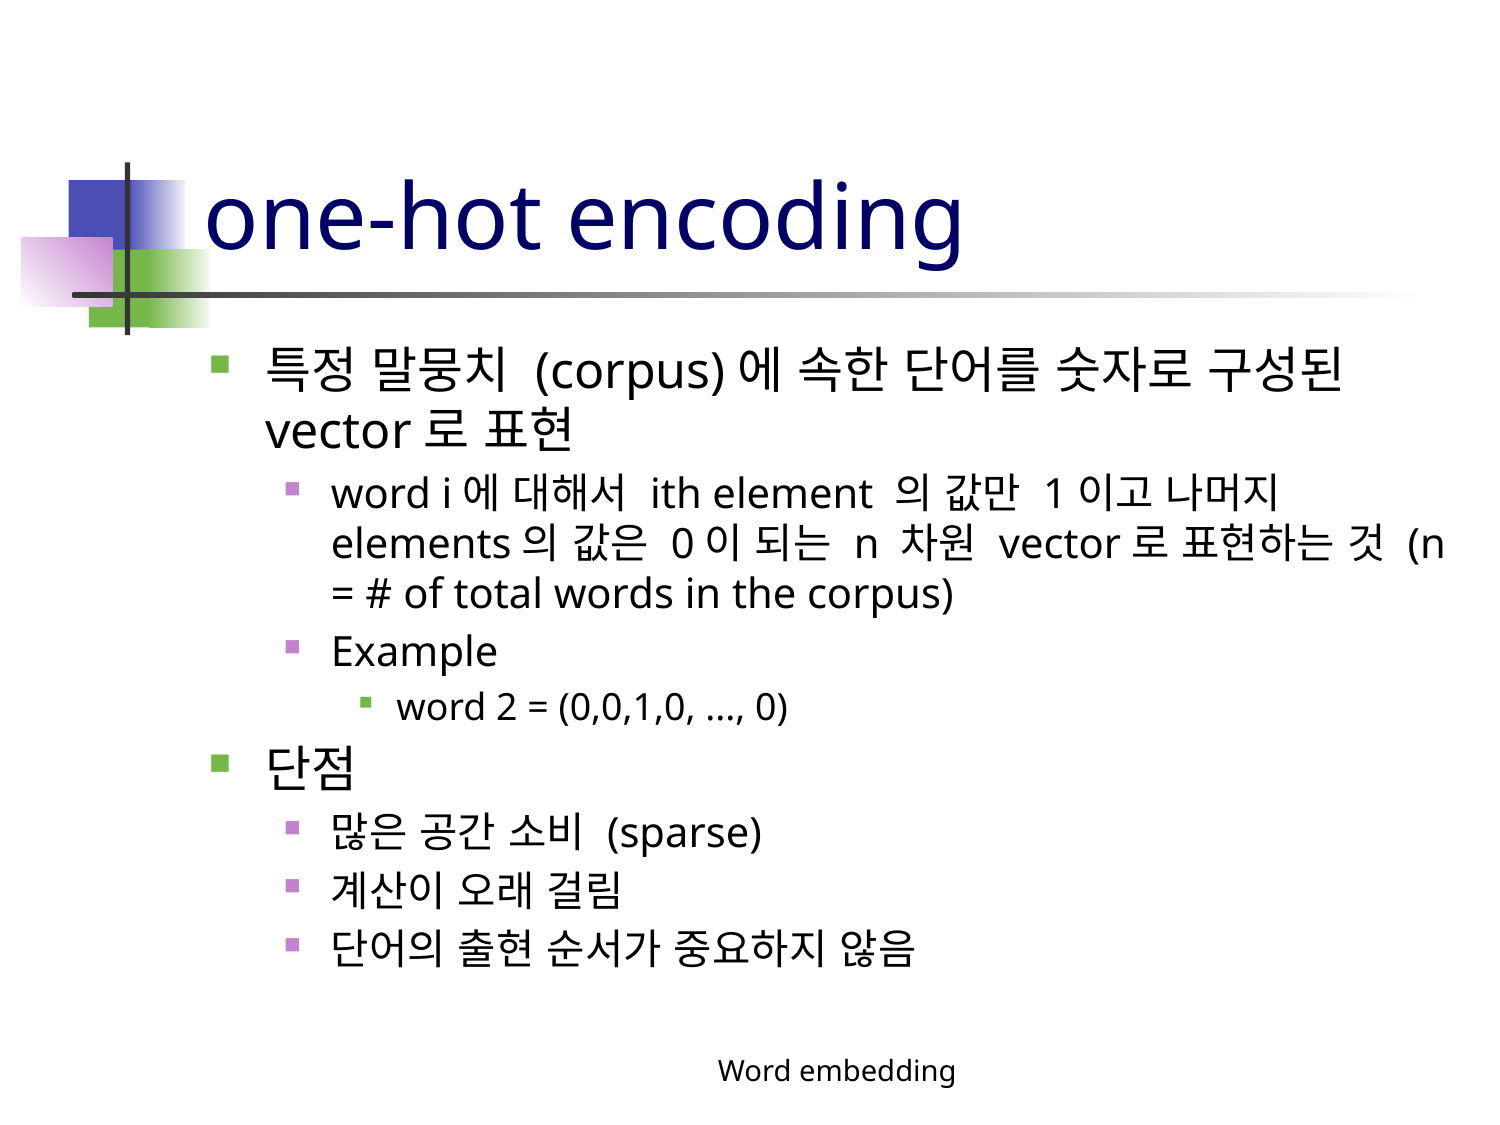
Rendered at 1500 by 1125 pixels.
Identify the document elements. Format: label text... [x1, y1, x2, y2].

title one-hot encoding [188, 35, 1468, 275]
list 특정 말뭉치 (corpus)에 속한 단어를 숫자로 구성된 vector로 표현 word i에 대해서 ith element 의 값만 1이고 나머지 elements의 값은 0이 되는 n 차원 vector로 표현하는 것 (n = # of total words in the corpus) Example word 2 = (0,0,1,0, ..., 0) 단점 많은 공간 소비 (sparse) 계산이 오래 걸림 단어의 출현 순서가 중요하지 않음 [193, 331, 1469, 1006]
footer Word embedding [600, 1024, 1075, 1100]
